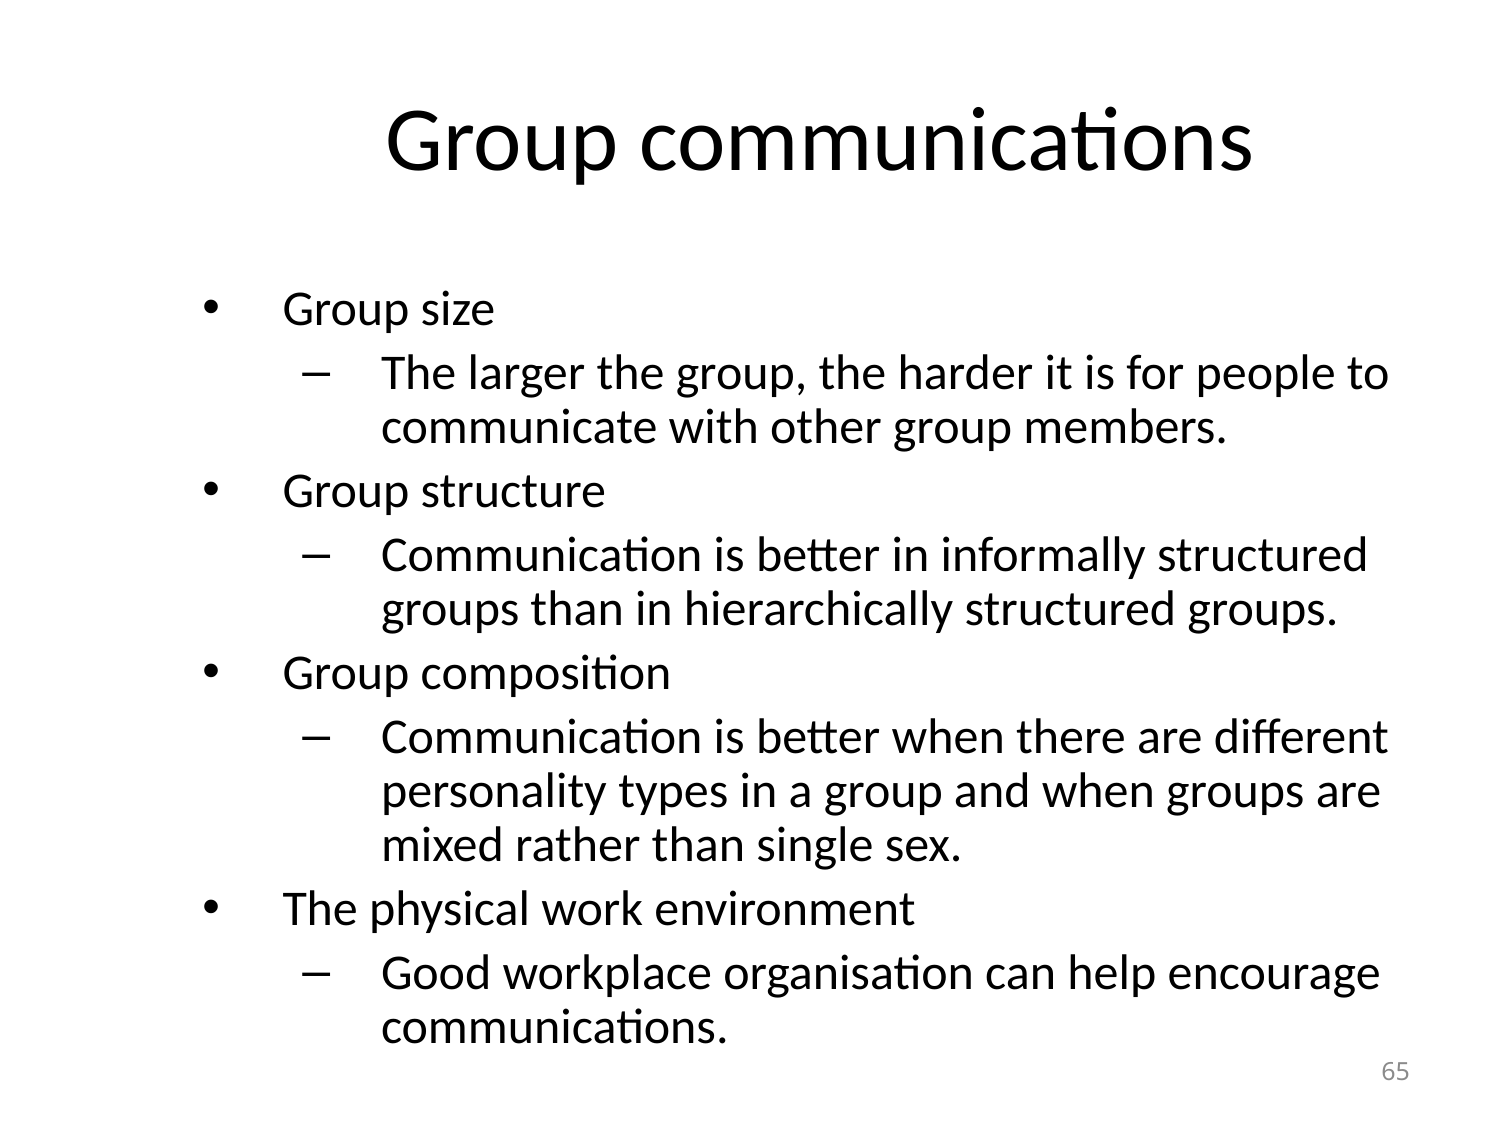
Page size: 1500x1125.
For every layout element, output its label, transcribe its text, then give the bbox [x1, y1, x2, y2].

title Group communications [200, 43, 1441, 225]
list Group size The larger the group, the harder it is for people to communicate with other group members. Group structure Communication is better in informally structured groups than in hierarchically structured groups. Group composition Communication is better when there are different personality types in a group and when groups are mixed rather than single sex. The physical work environment Good workplace organisation can help encourage communications. [187, 275, 1463, 950]
slide_number 65 [1074, 1042, 1425, 1103]
